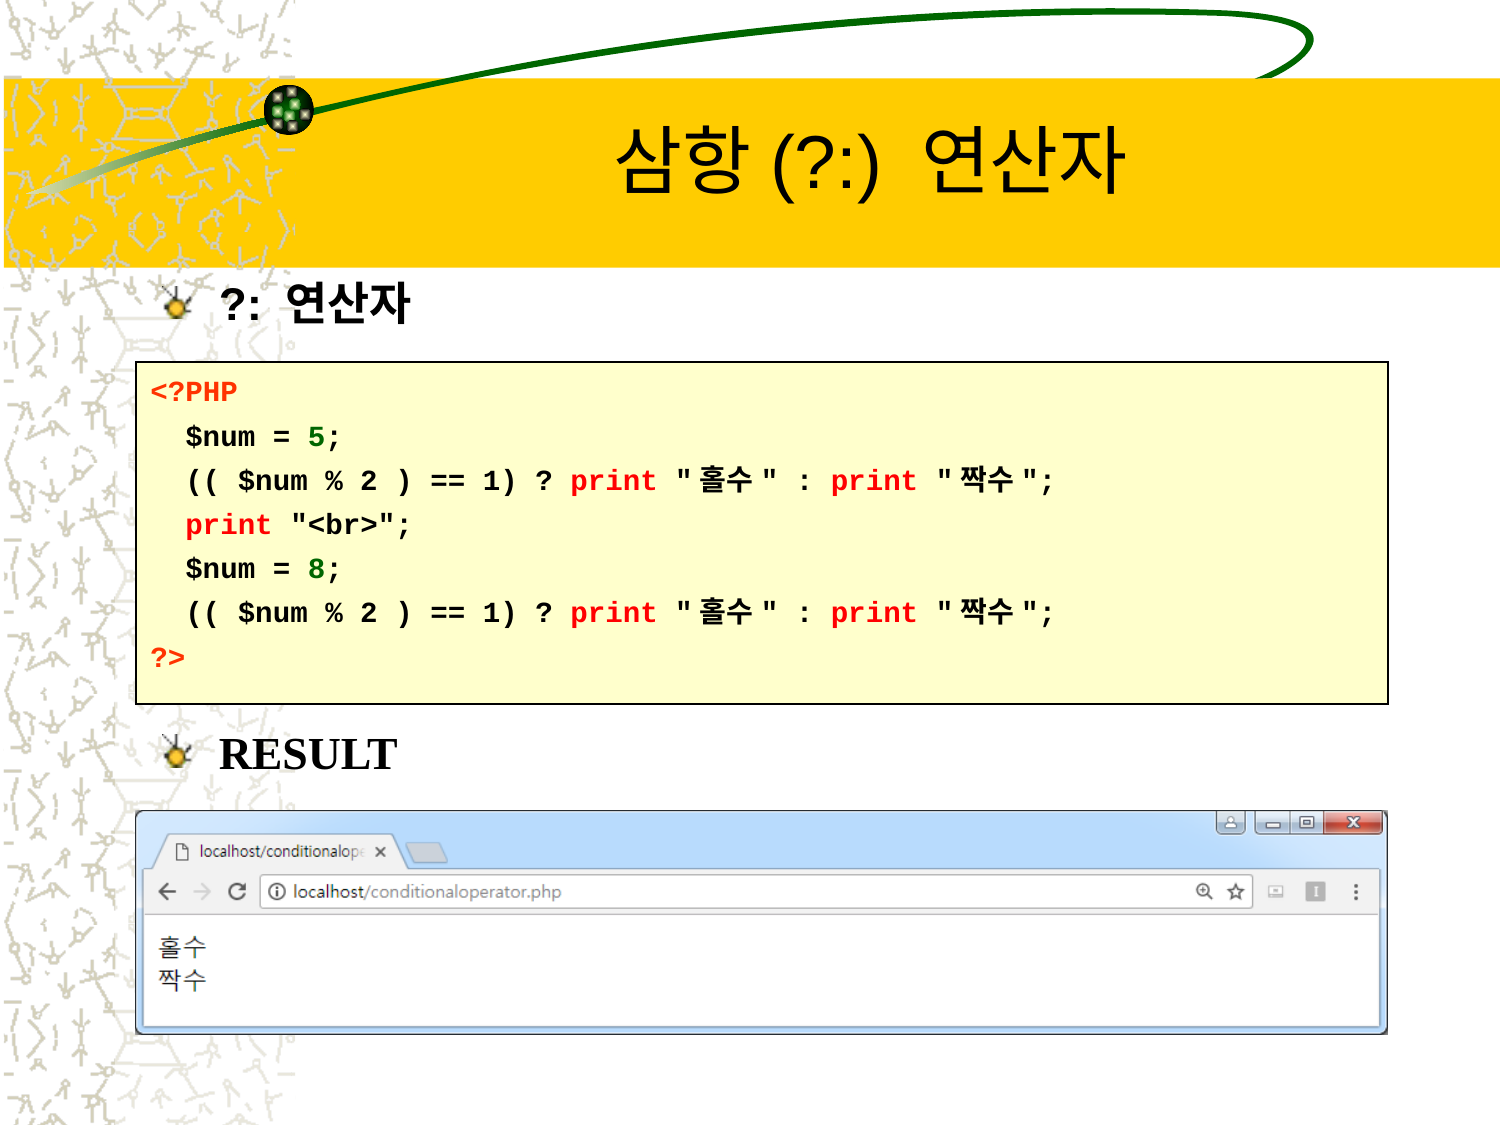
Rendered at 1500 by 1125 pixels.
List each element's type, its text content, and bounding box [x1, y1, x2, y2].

text_box <?PHP $num = 5; (( $num % 2 ) == 1) ? print "홀수" : print "짝수"; print "<br>"; $num = 8; (( $num % 2 ) == 1) ? print "홀수" : print "짝수"; ?> [135, 361, 1388, 705]
title 삼항(?:) 연산자 [242, 90, 1500, 228]
text_box [0, 0, 1500, 75]
picture [162, 734, 195, 768]
picture [162, 286, 195, 319]
list ?: 연산자 RESULT [147, 267, 1423, 1068]
picture [3, 75, 296, 1125]
picture [135, 810, 1388, 1036]
